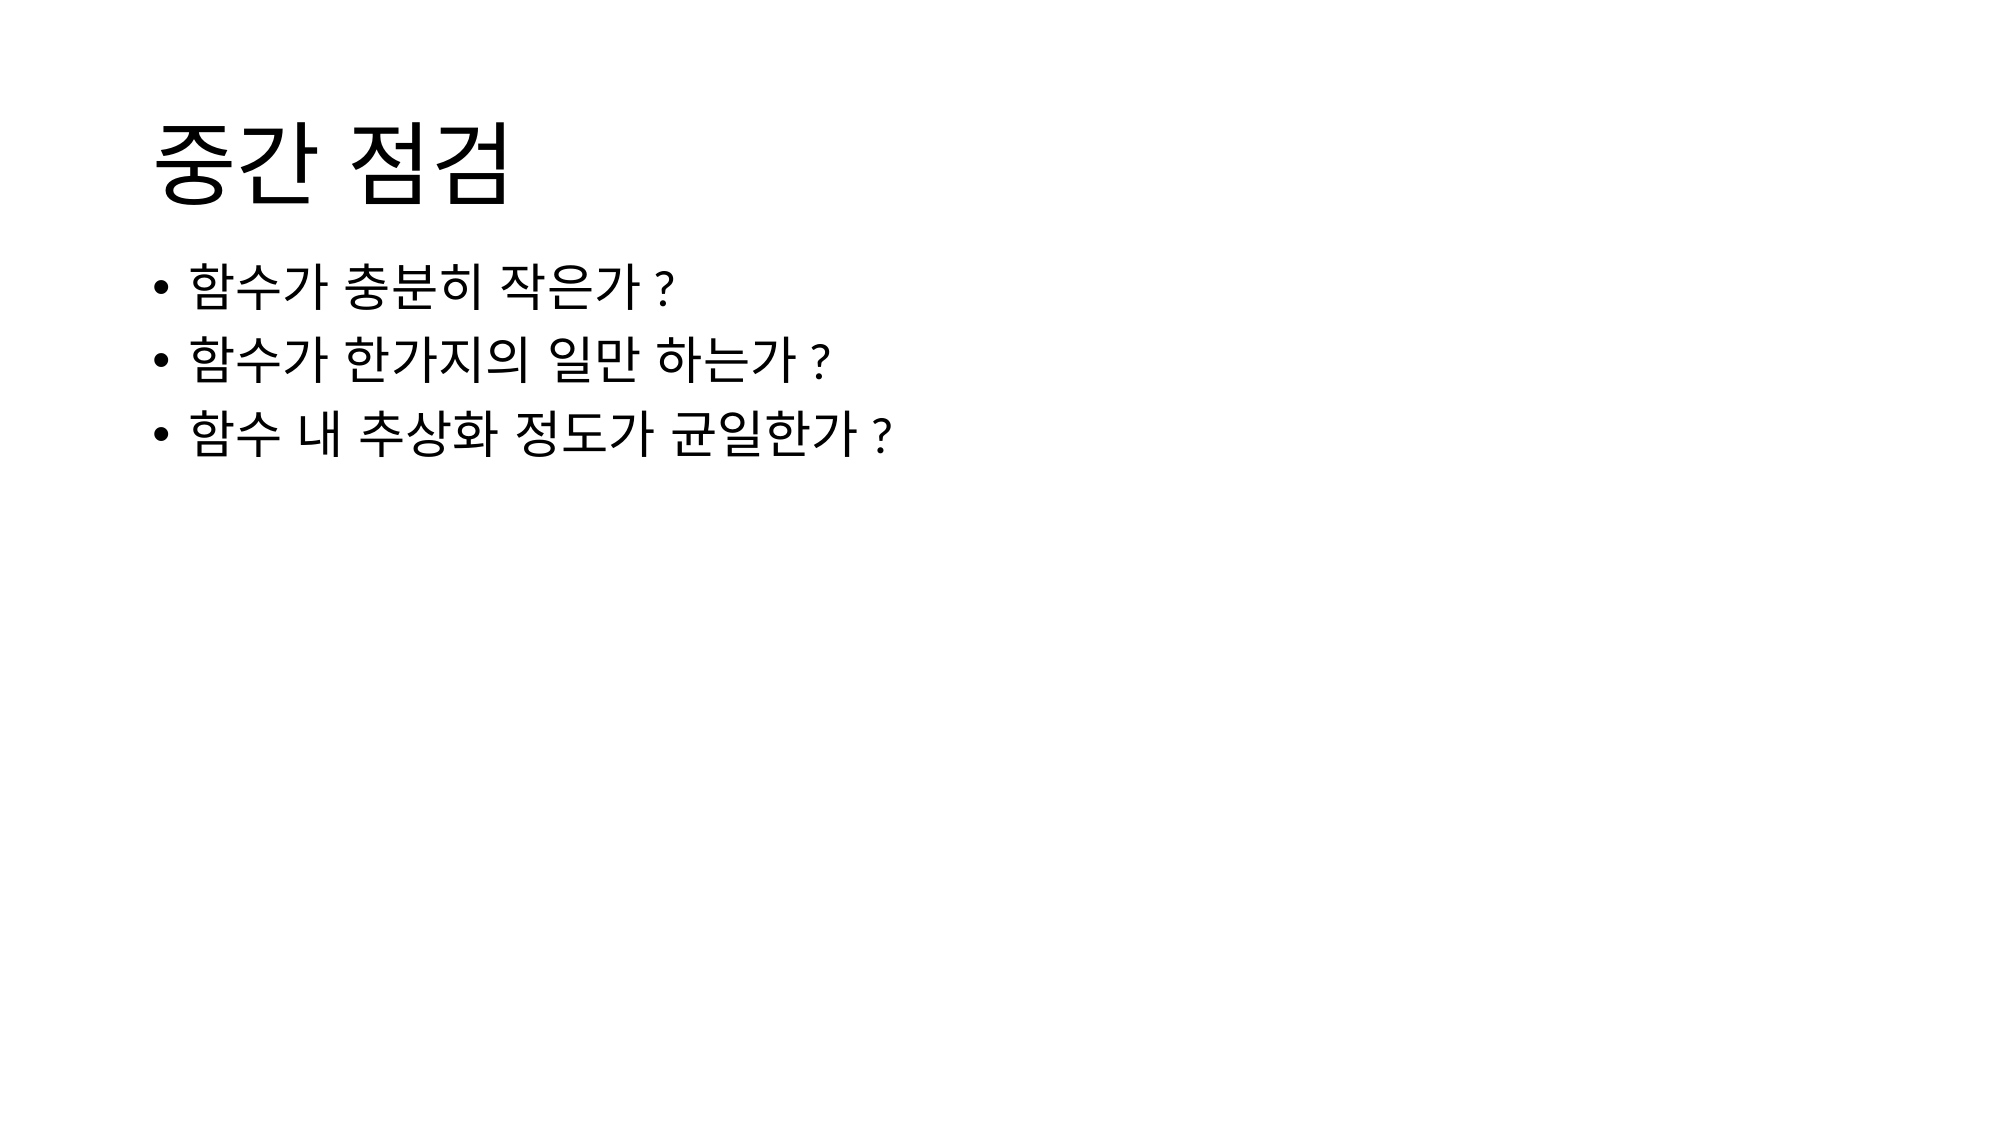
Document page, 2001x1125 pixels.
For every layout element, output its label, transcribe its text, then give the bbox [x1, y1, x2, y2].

list 함수가 충분히 작은가? 함수가 한가지의 일만 하는가? 함수 내 추상화 정도가 균일한가? [137, 254, 1863, 472]
title 중간 점검 [137, 59, 1863, 254]
